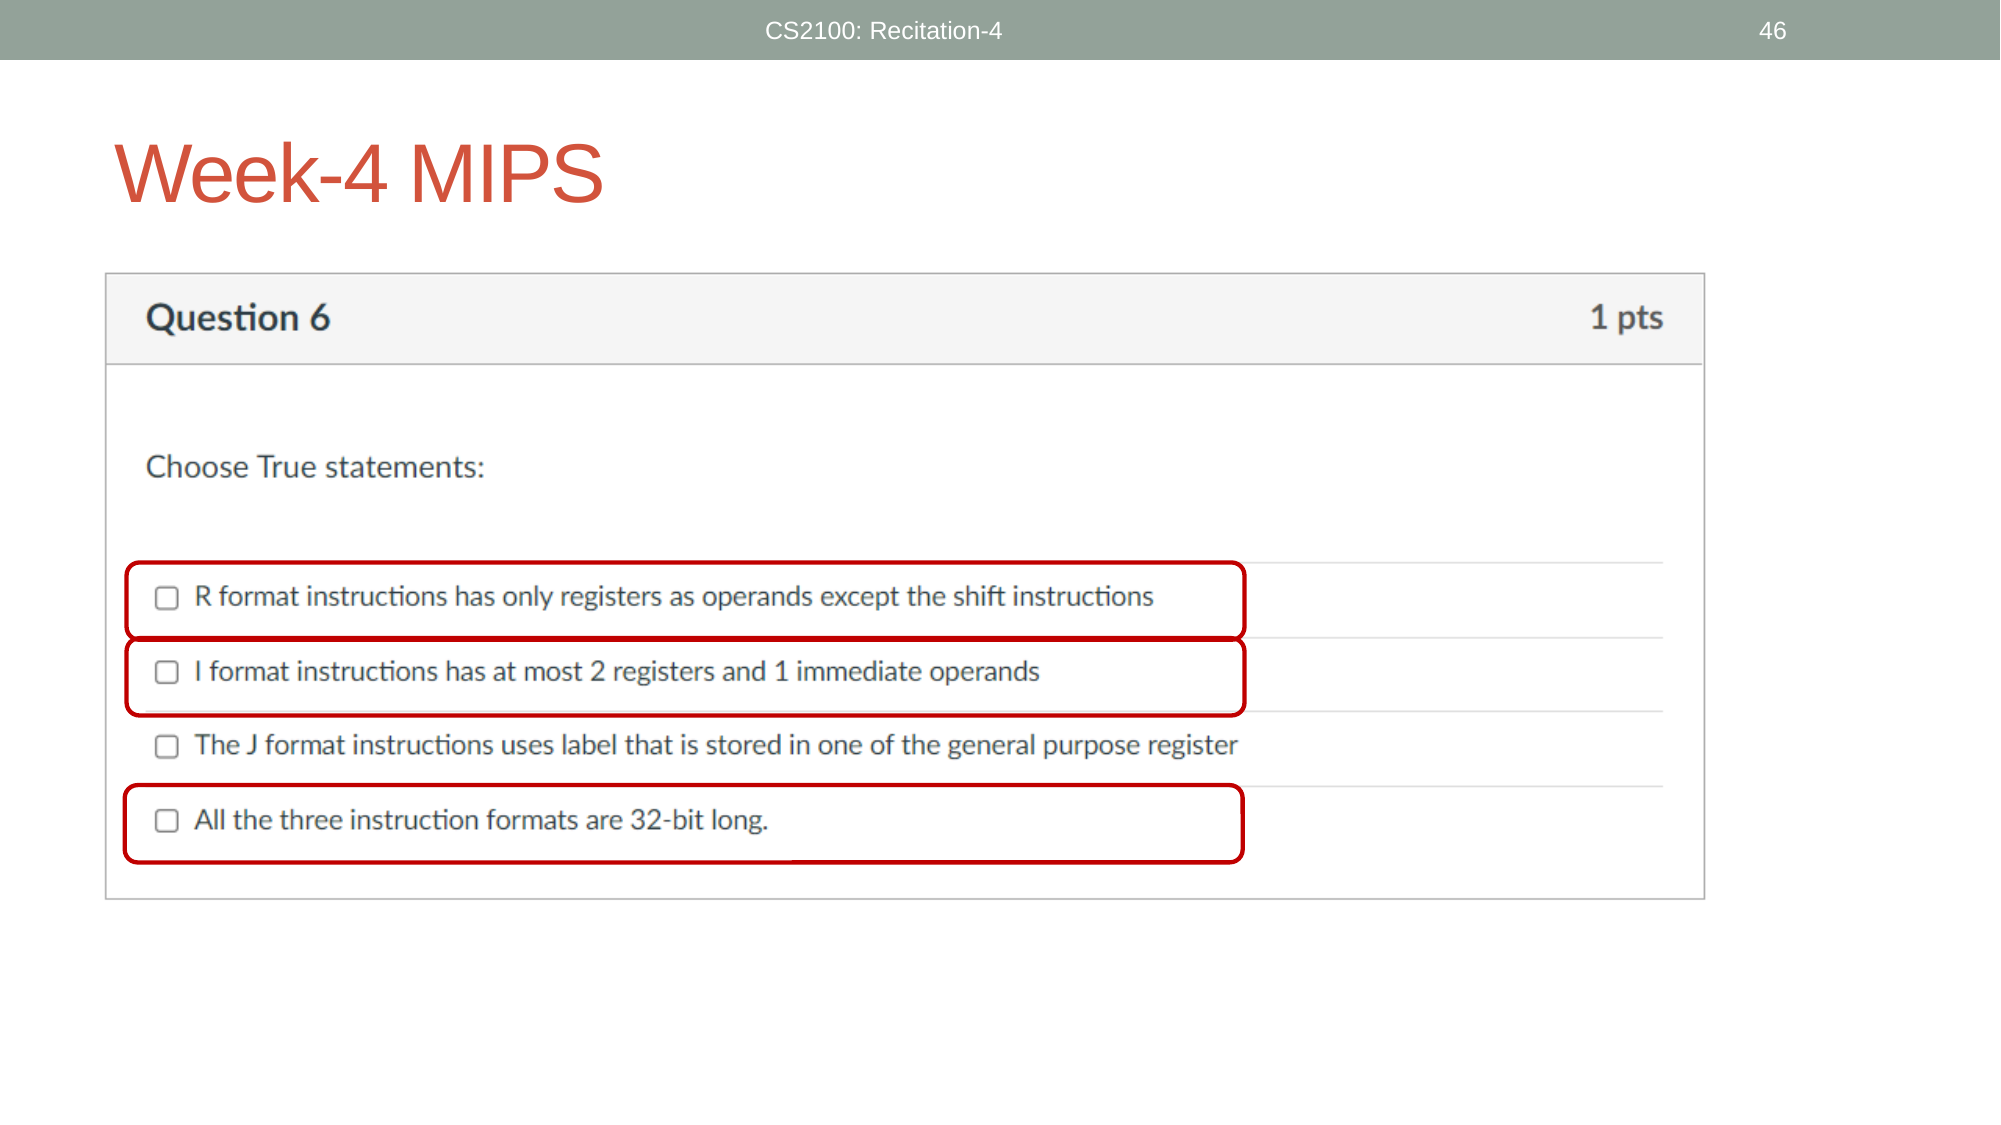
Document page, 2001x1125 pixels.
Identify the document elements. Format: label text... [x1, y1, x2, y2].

footer CS2100: Recitation-4 [750, 3, 1650, 57]
slide_number 46 [1744, 3, 1900, 57]
title Week-4 MIPS [99, 87, 1900, 250]
picture [99, 262, 1718, 912]
